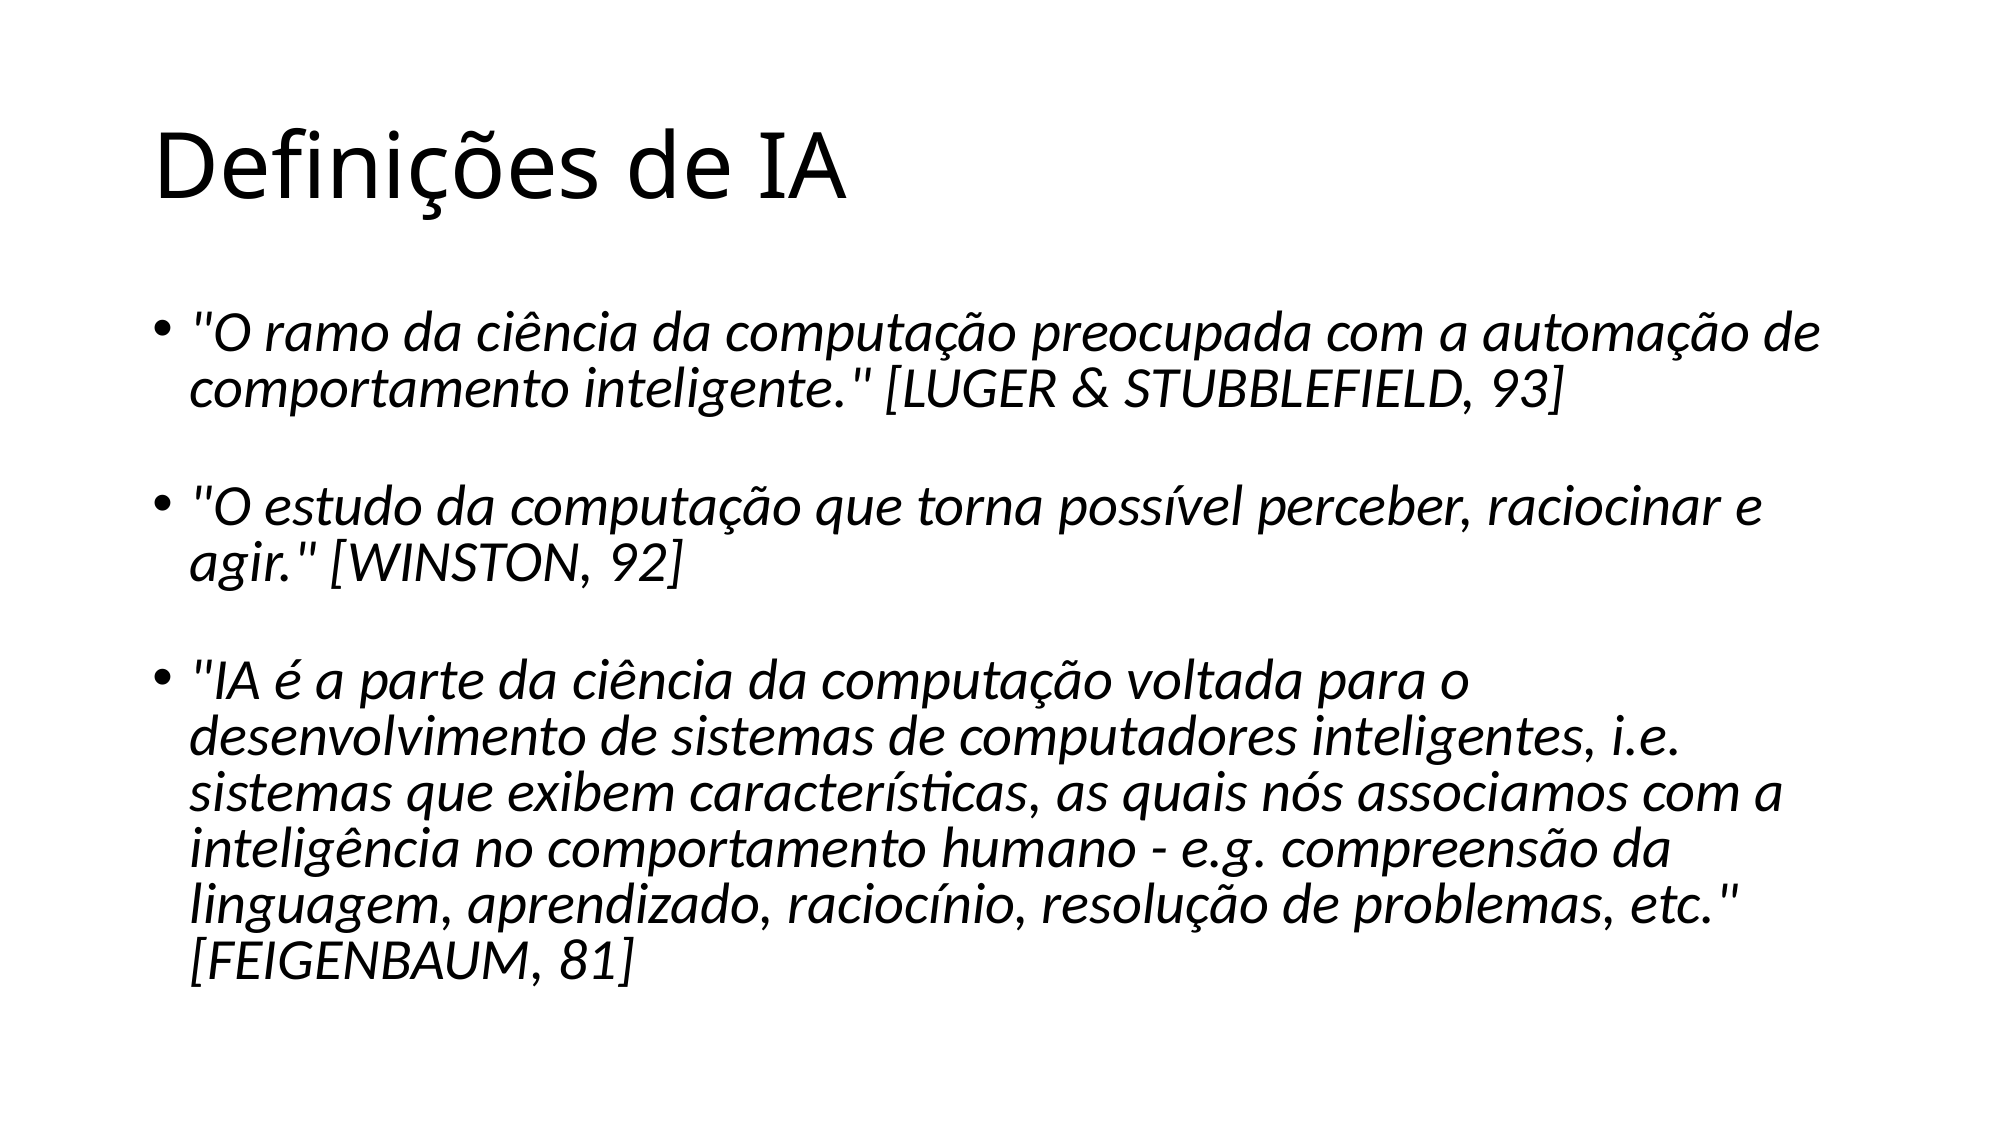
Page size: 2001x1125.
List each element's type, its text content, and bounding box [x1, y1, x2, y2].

title Definições de IA [137, 59, 1863, 278]
list "O ramo da ciência da computação preocupada com a automação de comportamento inteligente." [LUGER & STUBBLEFIELD, 93] "O estudo da computação que torna possível perceber, raciocinar e agir." [WINSTON, 92] "IA é a parte da ciência da computação voltada para o desenvolvimento de sistemas de computadores inteligentes, i.e. sistemas que exibem características, as quais nós associamos com a inteligência no comportamento humano - e.g. compreensão da linguagem, aprendizado, raciocínio, resolução de problemas, etc." [FEIGENBAUM, 81] [137, 299, 1863, 1014]
